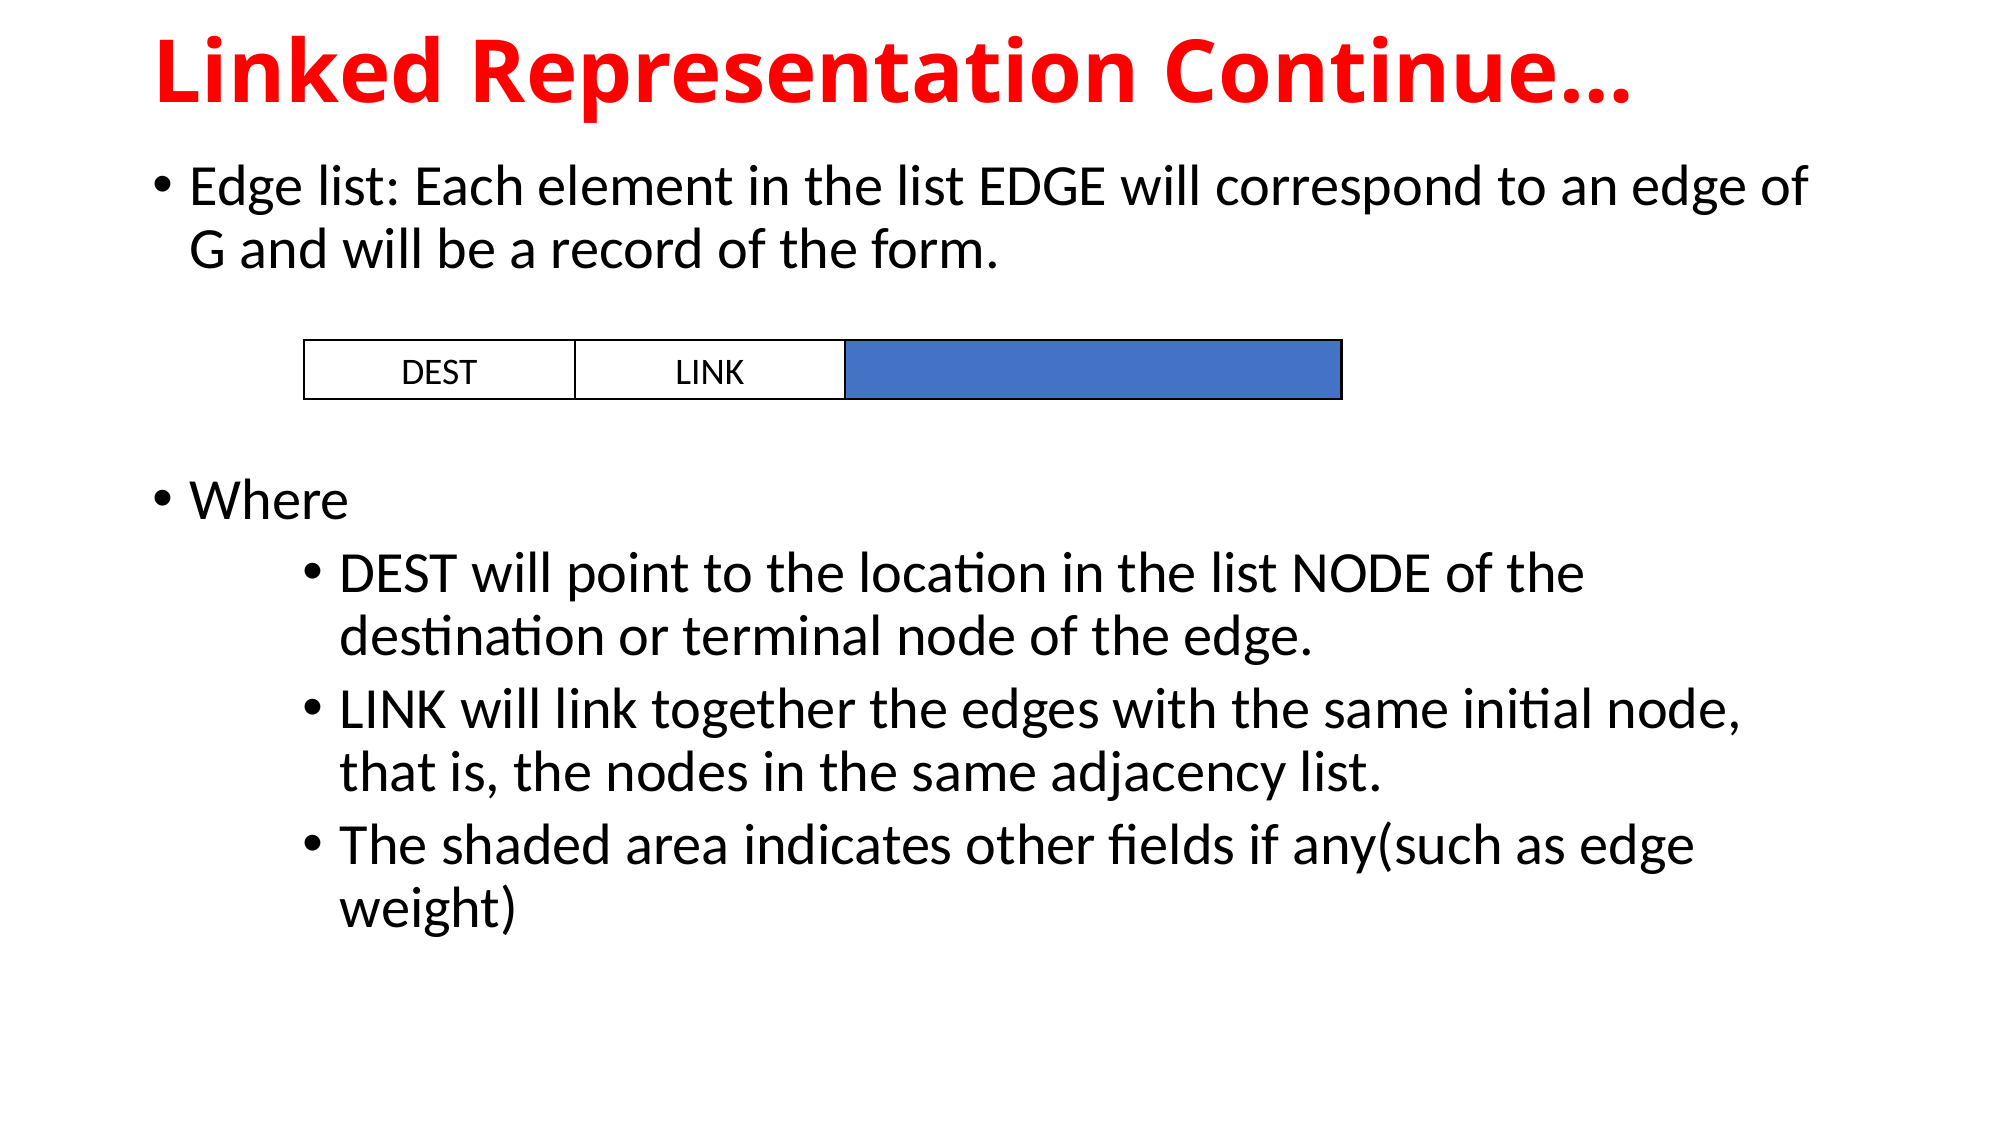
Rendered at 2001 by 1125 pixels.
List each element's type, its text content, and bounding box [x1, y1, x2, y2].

text_box DEST [303, 339, 574, 400]
text_box [844, 339, 1343, 400]
text_box LINK [574, 339, 844, 400]
title Linked Representation Continue… [137, 19, 1863, 129]
list Edge list: Each element in the list EDGE will correspond to an edge of G and will be a record of the form. Where DEST will point to the location in the list NODE of the destination or terminal node of the edge. LINK will link together the edges with the same initial node, that is, the nodes in the same adjacency list. The shaded area indicates other fields if any(such as edge weight) [137, 147, 1863, 1106]
